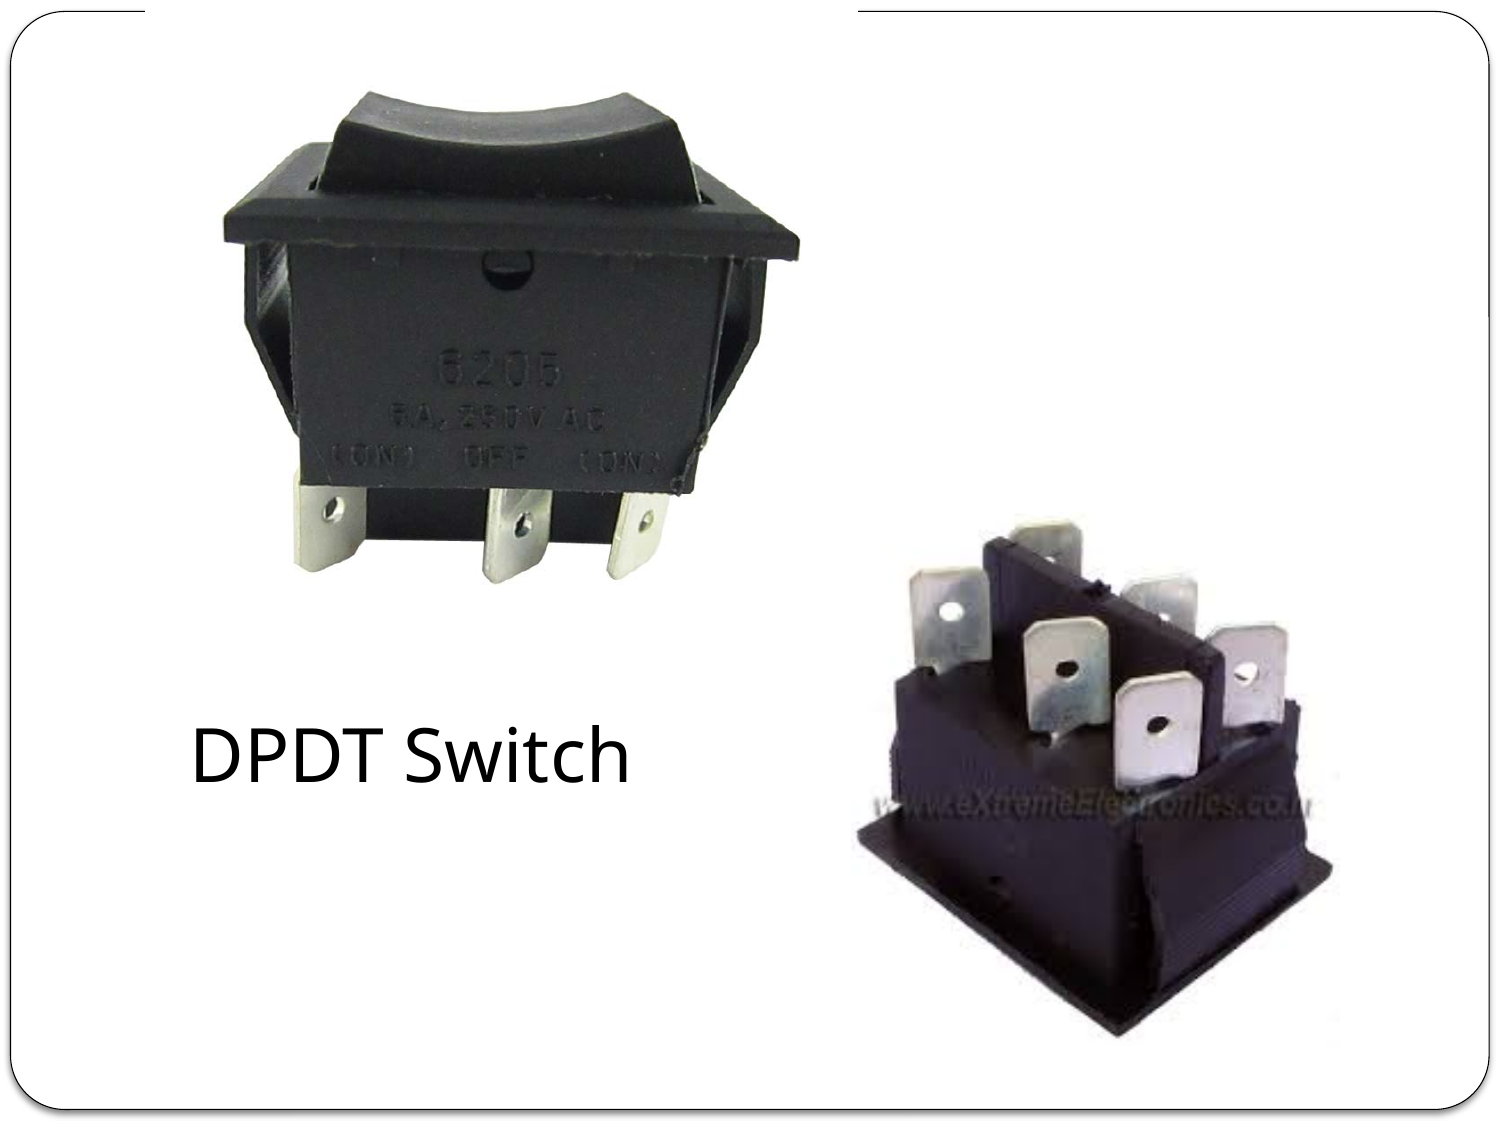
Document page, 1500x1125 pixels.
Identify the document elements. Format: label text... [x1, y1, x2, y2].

picture [144, 0, 1340, 1049]
text_box DPDT Switch [174, 699, 675, 805]
